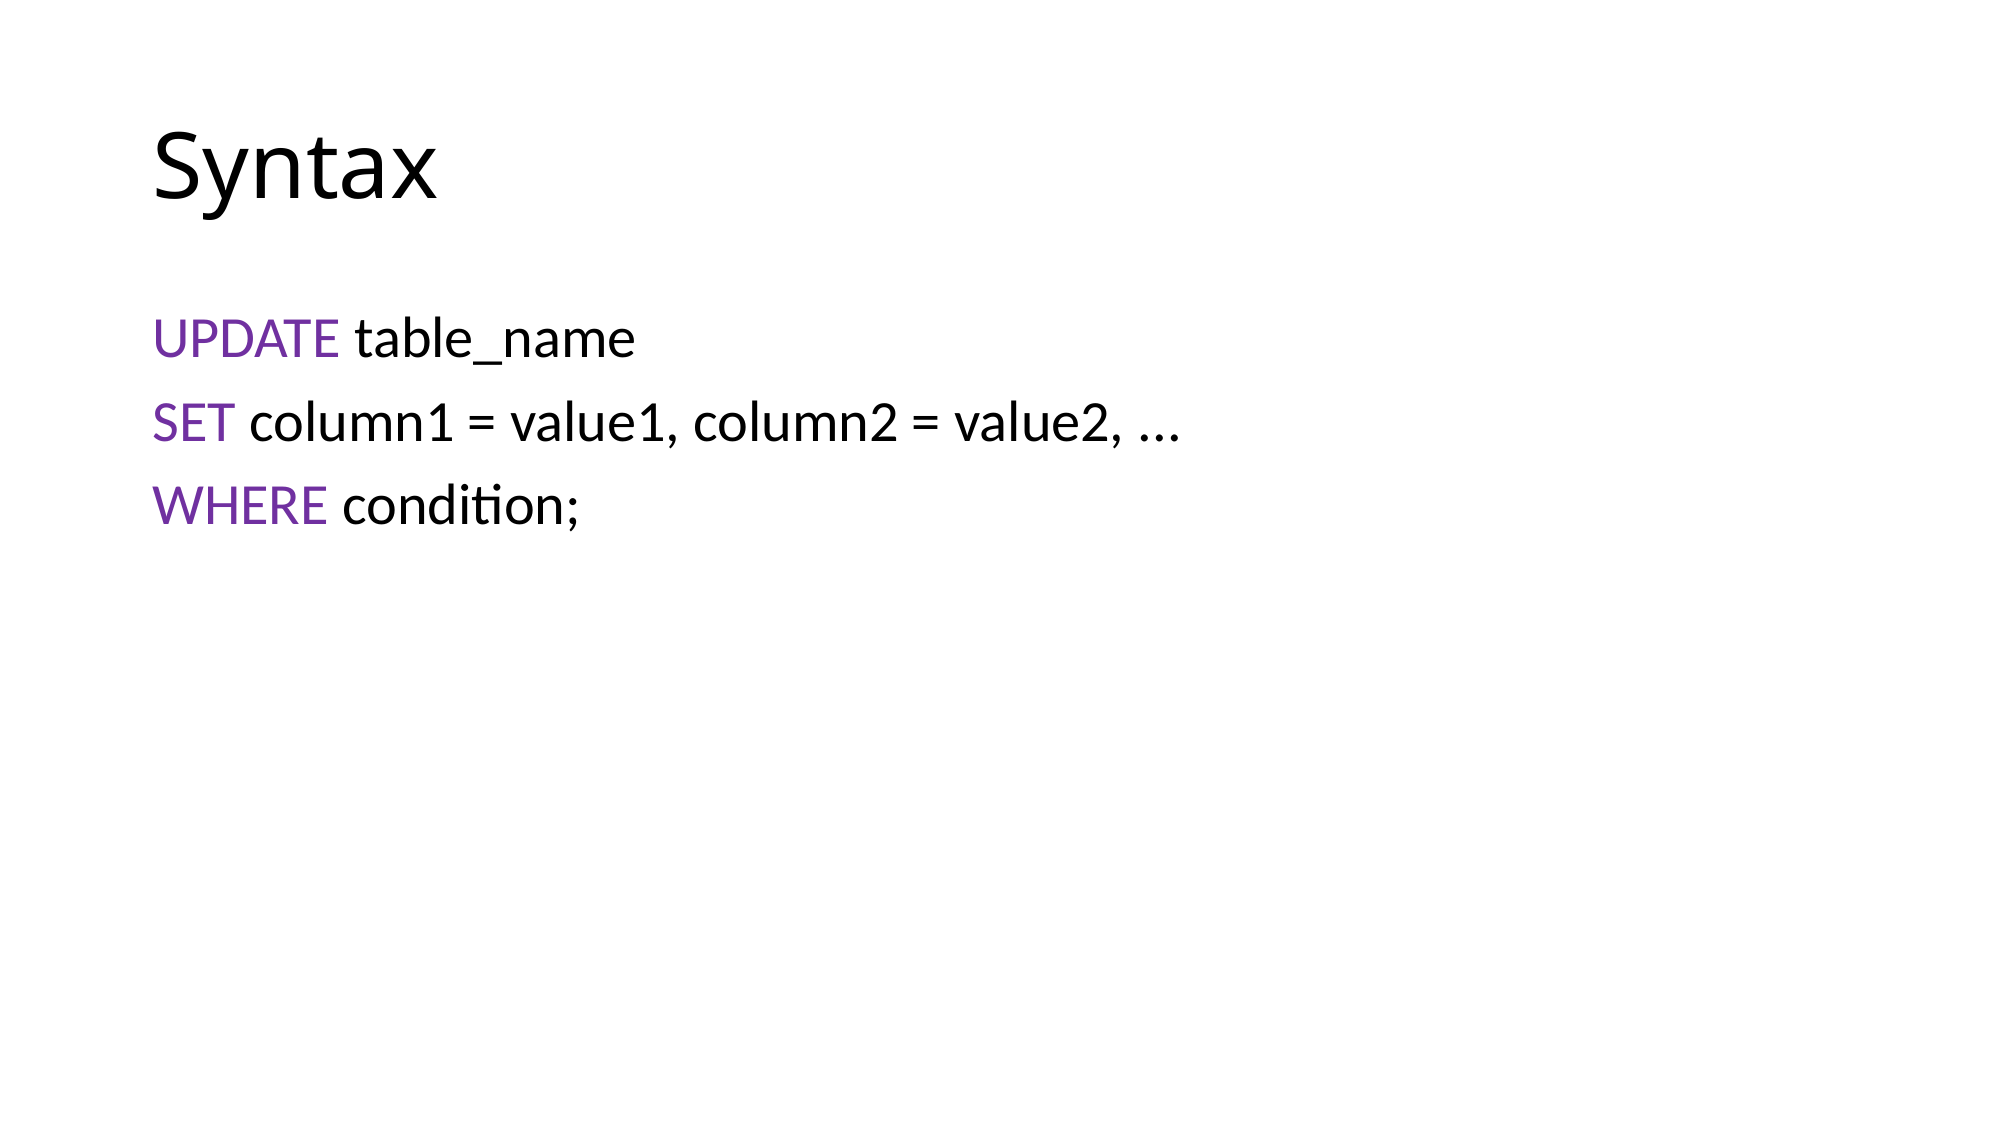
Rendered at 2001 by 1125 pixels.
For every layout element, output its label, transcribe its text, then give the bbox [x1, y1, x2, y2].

title Syntax [137, 59, 1863, 278]
list UPDATE table_name SET column1 = value1, column2 = value2, ... WHERE condition; [137, 299, 1863, 1014]
